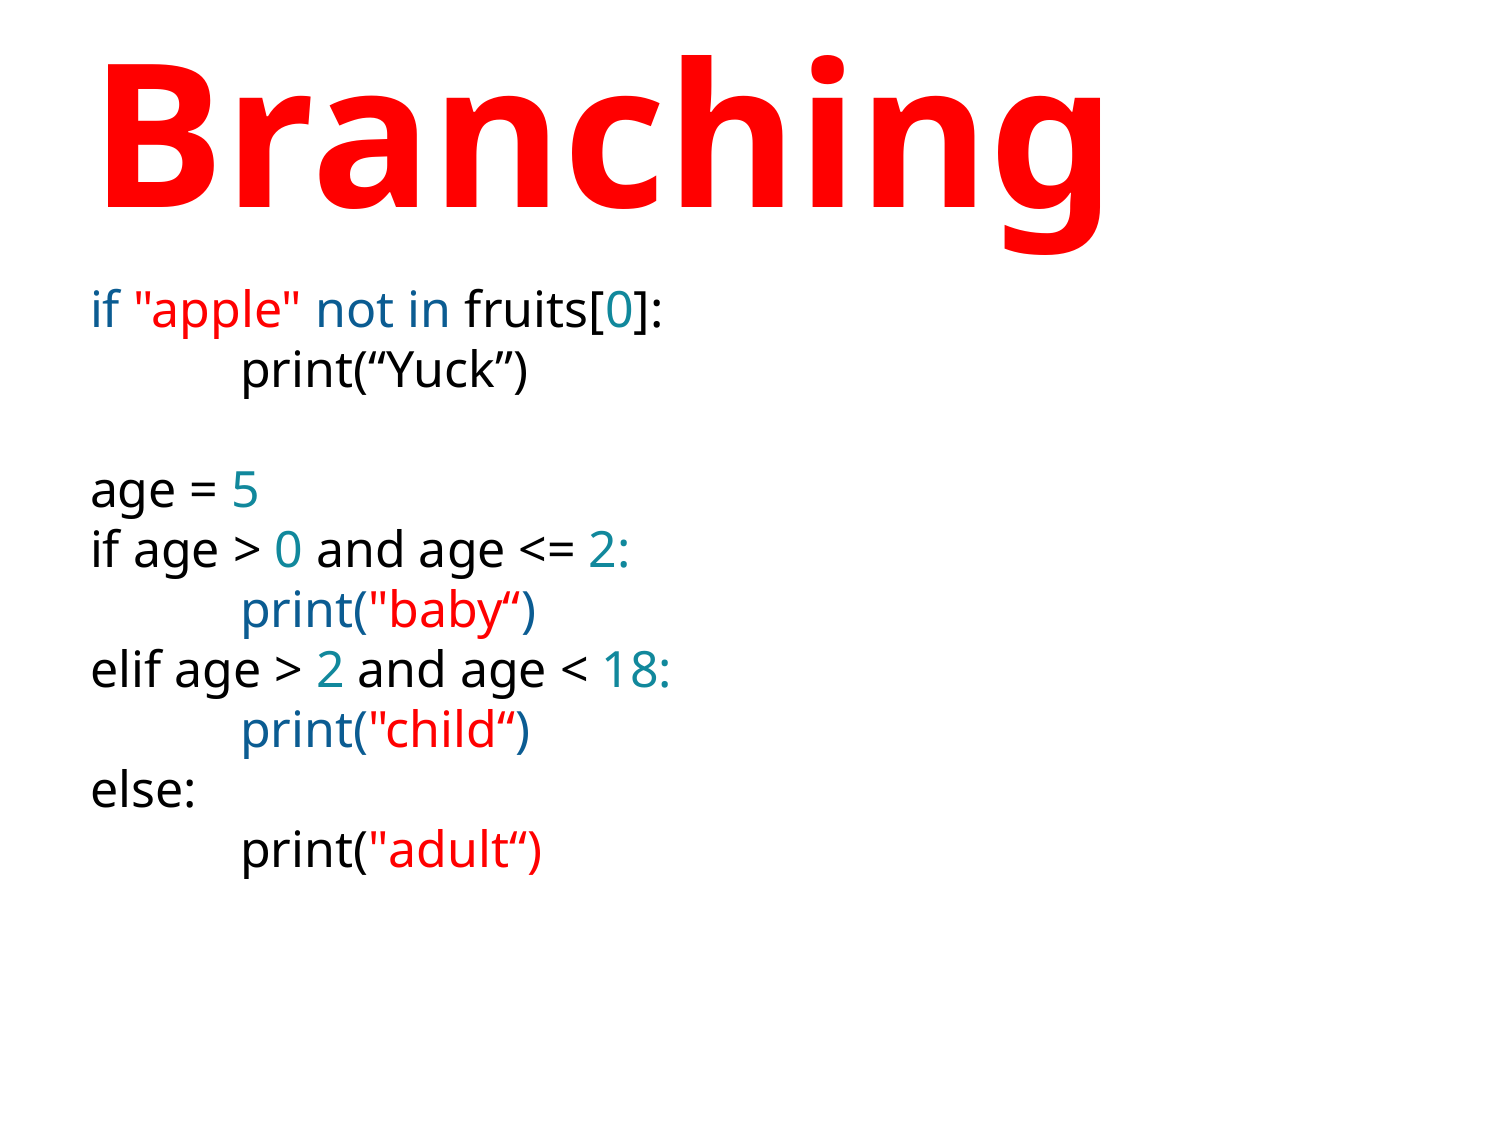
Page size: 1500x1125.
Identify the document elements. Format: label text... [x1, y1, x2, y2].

list if "apple" not in fruits[0]: print(“Yuck”) age = 5 if age > 0 and age <= 2: print("baby“) elif age > 2 and age < 18: print("child“) else: print("adult“) [75, 262, 1425, 1078]
title Branching [75, 45, 1425, 262]
